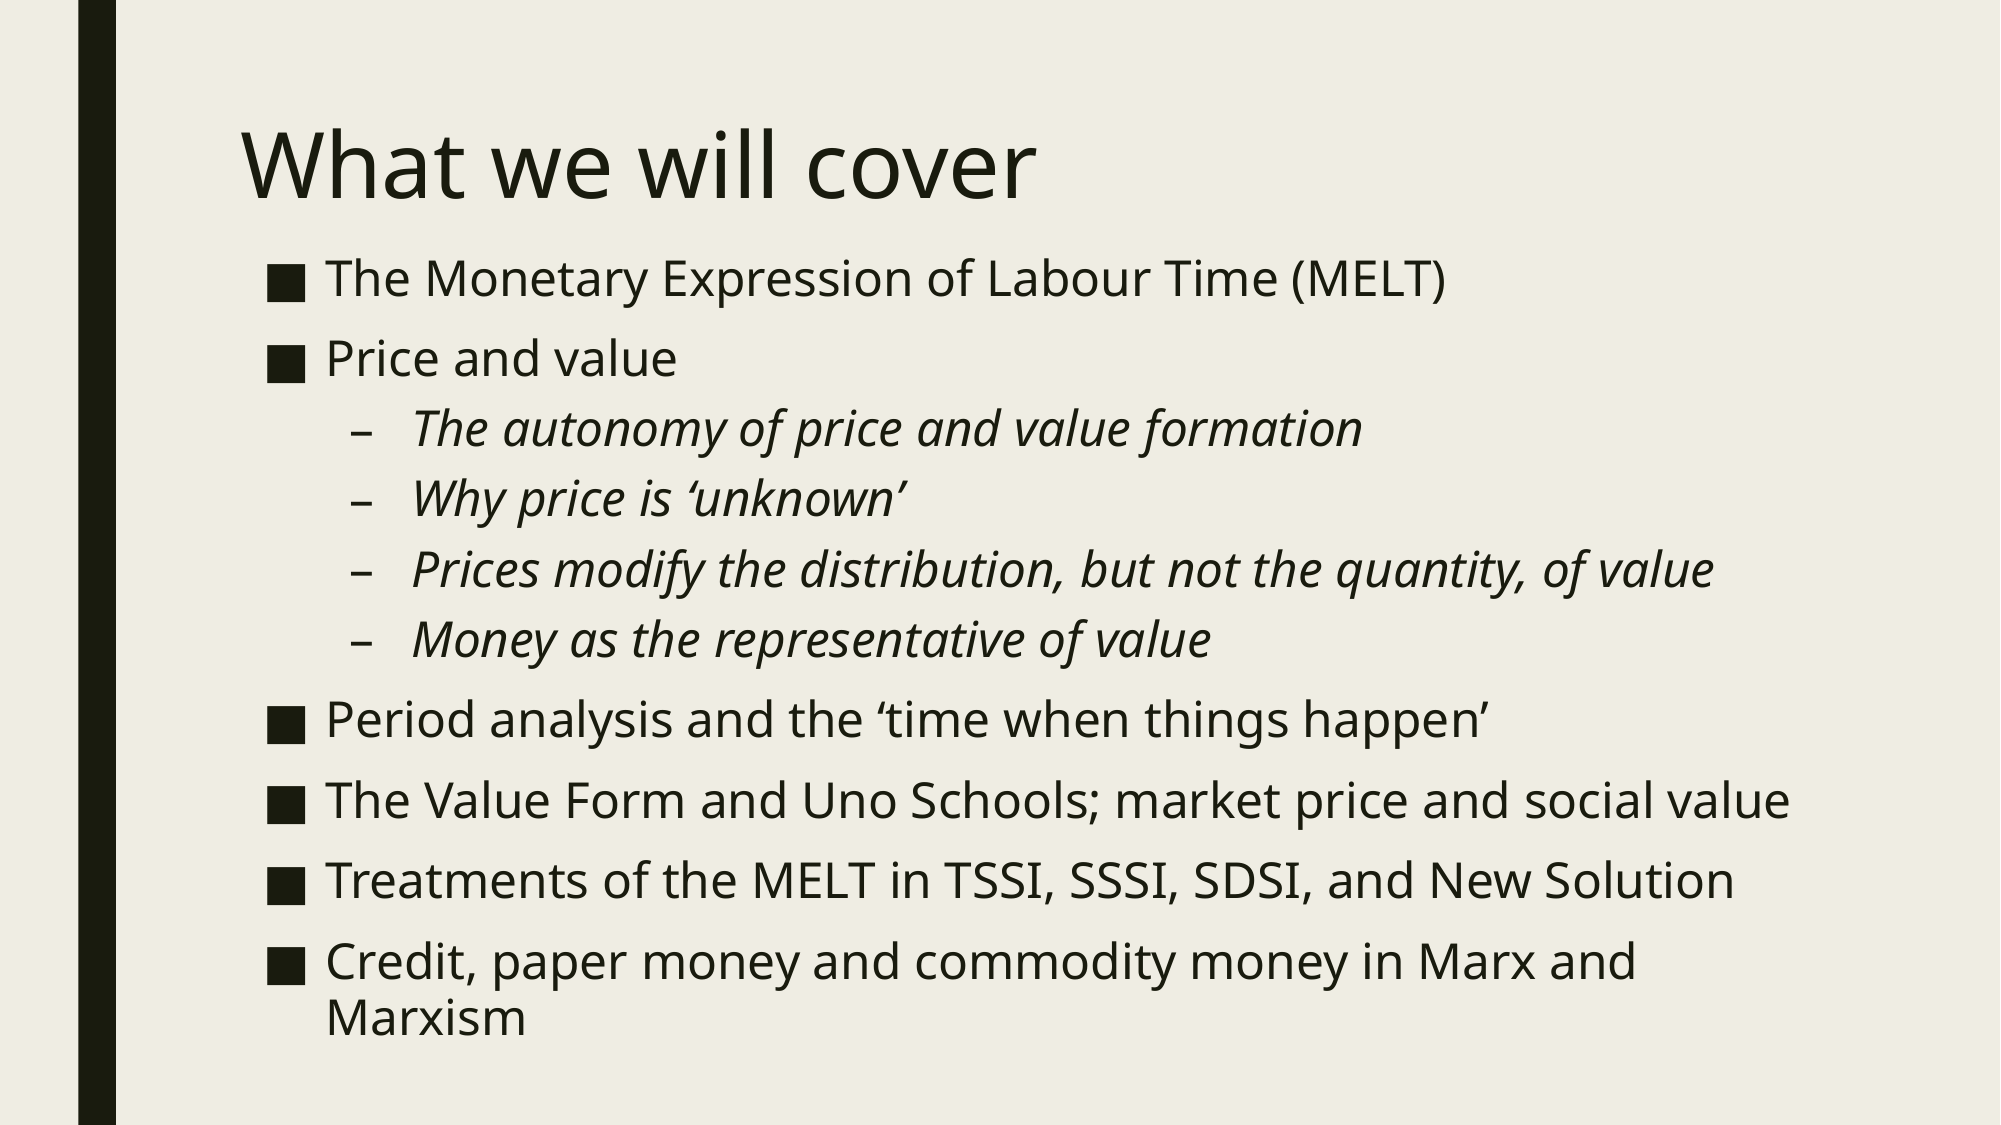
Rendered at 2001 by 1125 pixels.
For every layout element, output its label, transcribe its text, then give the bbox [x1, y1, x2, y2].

list The Monetary Expression of Labour Time (MELT) Price and value The autonomy of price and value formation Why price is ‘unknown’ Prices modify the distribution, but not the quantity, of value Money as the representative of value Period analysis and the ‘time when things happen’ The Value Form and Uno Schools; market price and social value Treatments of the MELT in TSSI, SSSI, SDSI, and New Solution Credit, paper money and commodity money in Marx and Marxism [247, 244, 1864, 1060]
title What we will cover [225, 112, 1800, 272]
